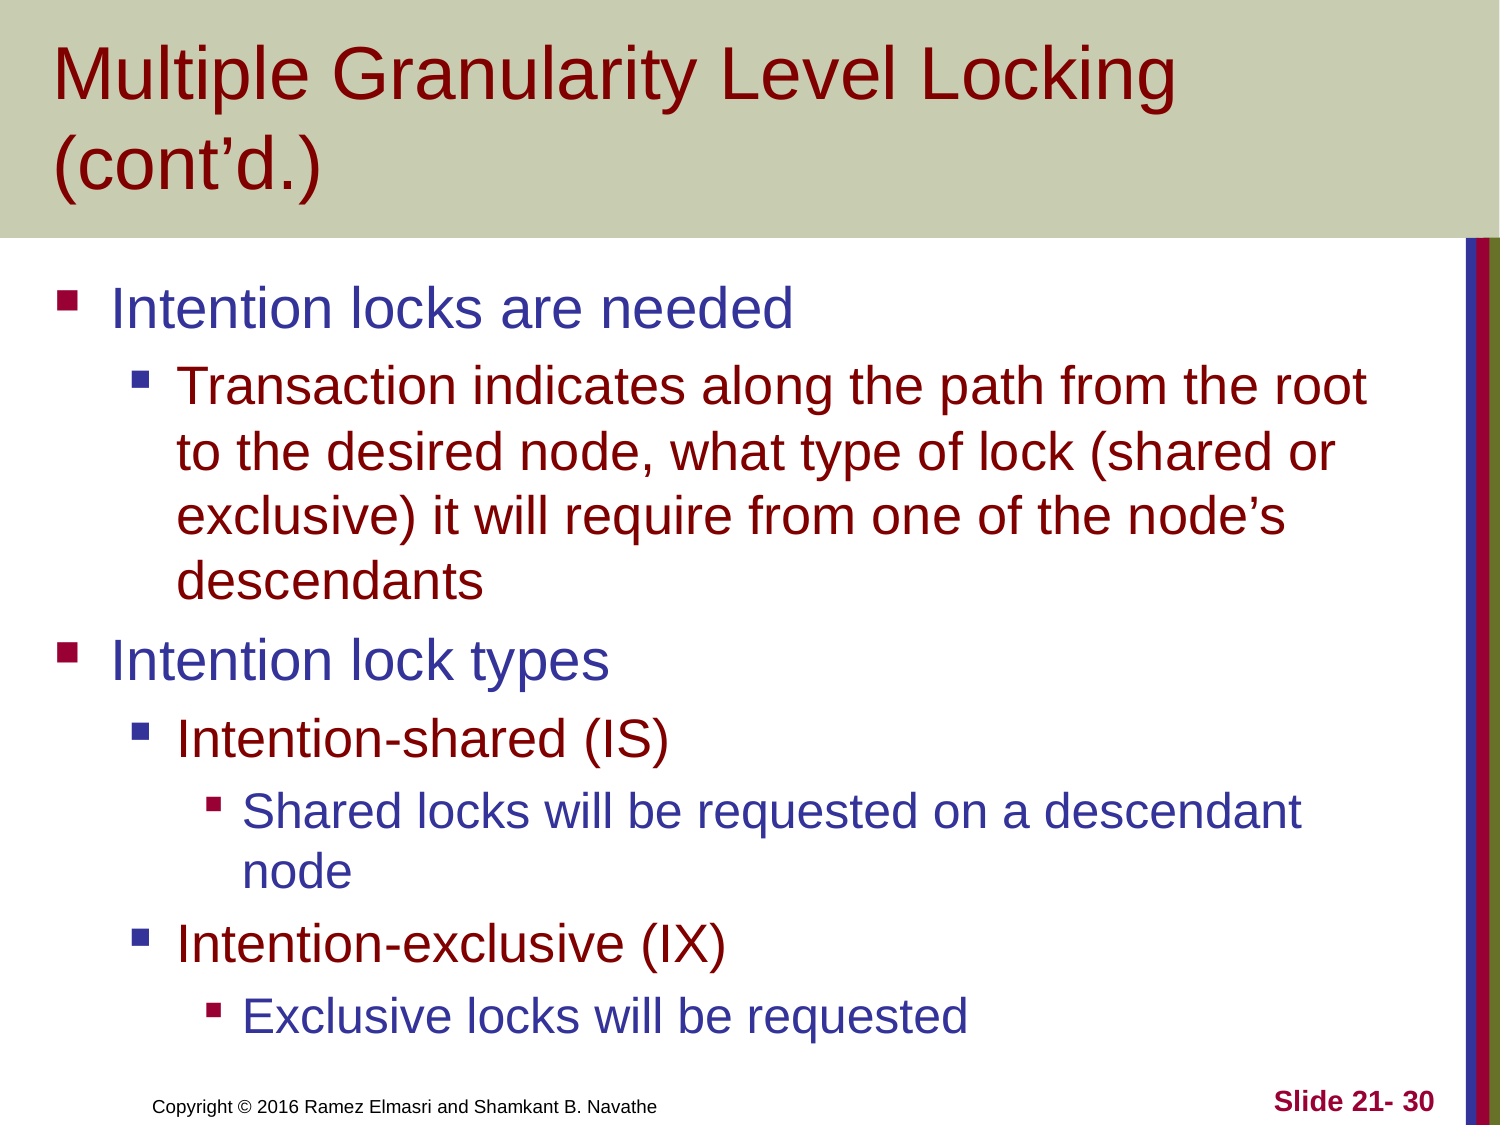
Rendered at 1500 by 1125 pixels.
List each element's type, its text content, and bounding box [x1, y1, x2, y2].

slide_number Slide 21- 30 [1137, 1049, 1451, 1125]
title Multiple Granularity Level Locking (cont’d.) [37, 49, 1317, 213]
list Intention locks are needed Transaction indicates along the path from the root to the desired node, what type of lock (shared or exclusive) it will require from one of the node’s descendants Intention lock types Intention-shared (IS) Shared locks will be requested on a descendant node Intention-exclusive (IX) Exclusive locks will be requested [39, 262, 1400, 1013]
